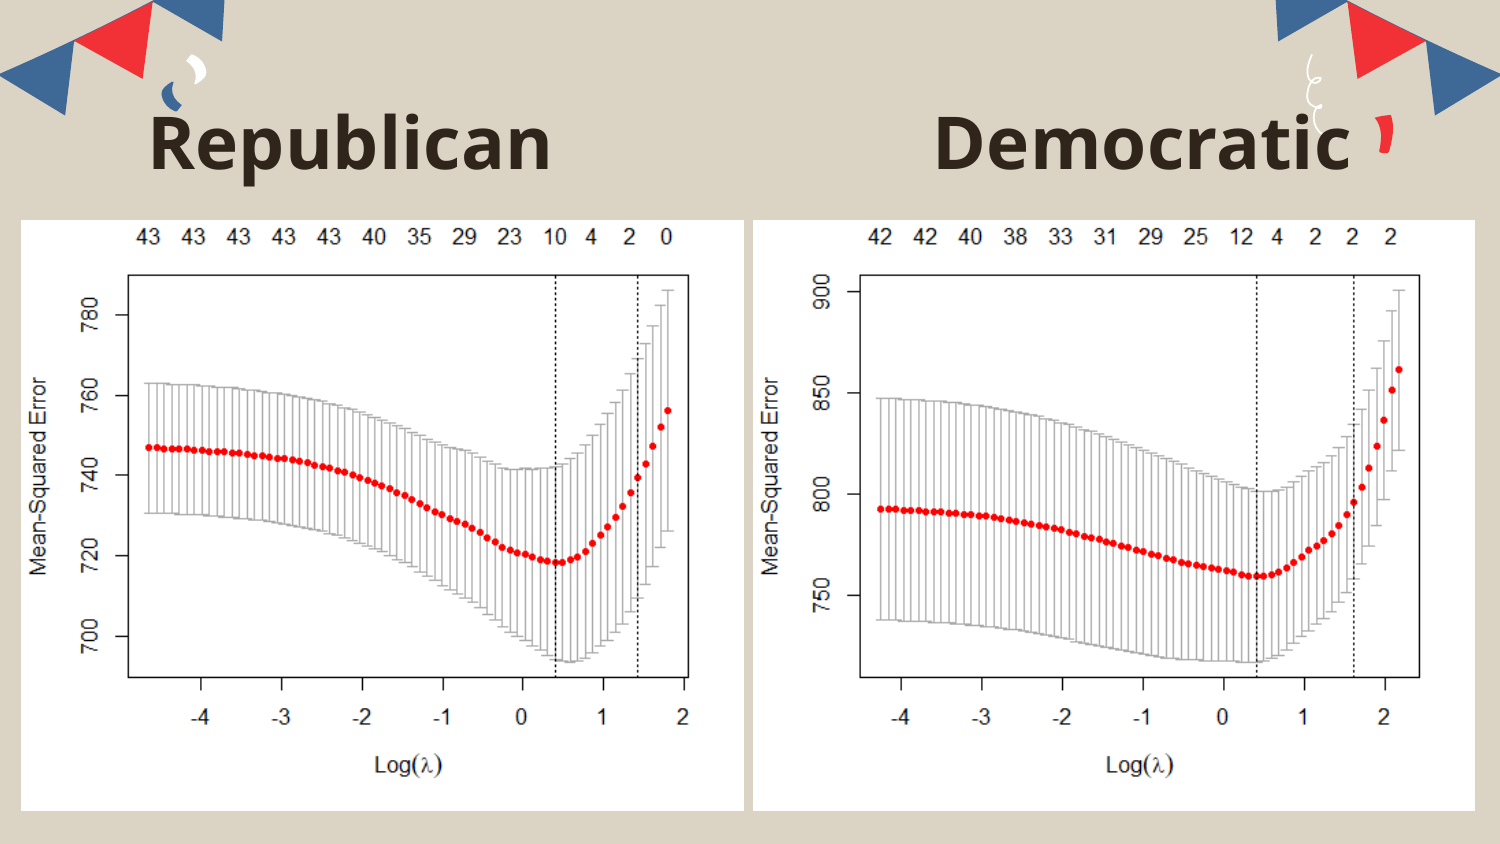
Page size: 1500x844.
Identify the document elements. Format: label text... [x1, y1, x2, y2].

picture [21, 220, 744, 812]
title Republican Democratic [116, 81, 1383, 194]
picture [752, 220, 1475, 812]
